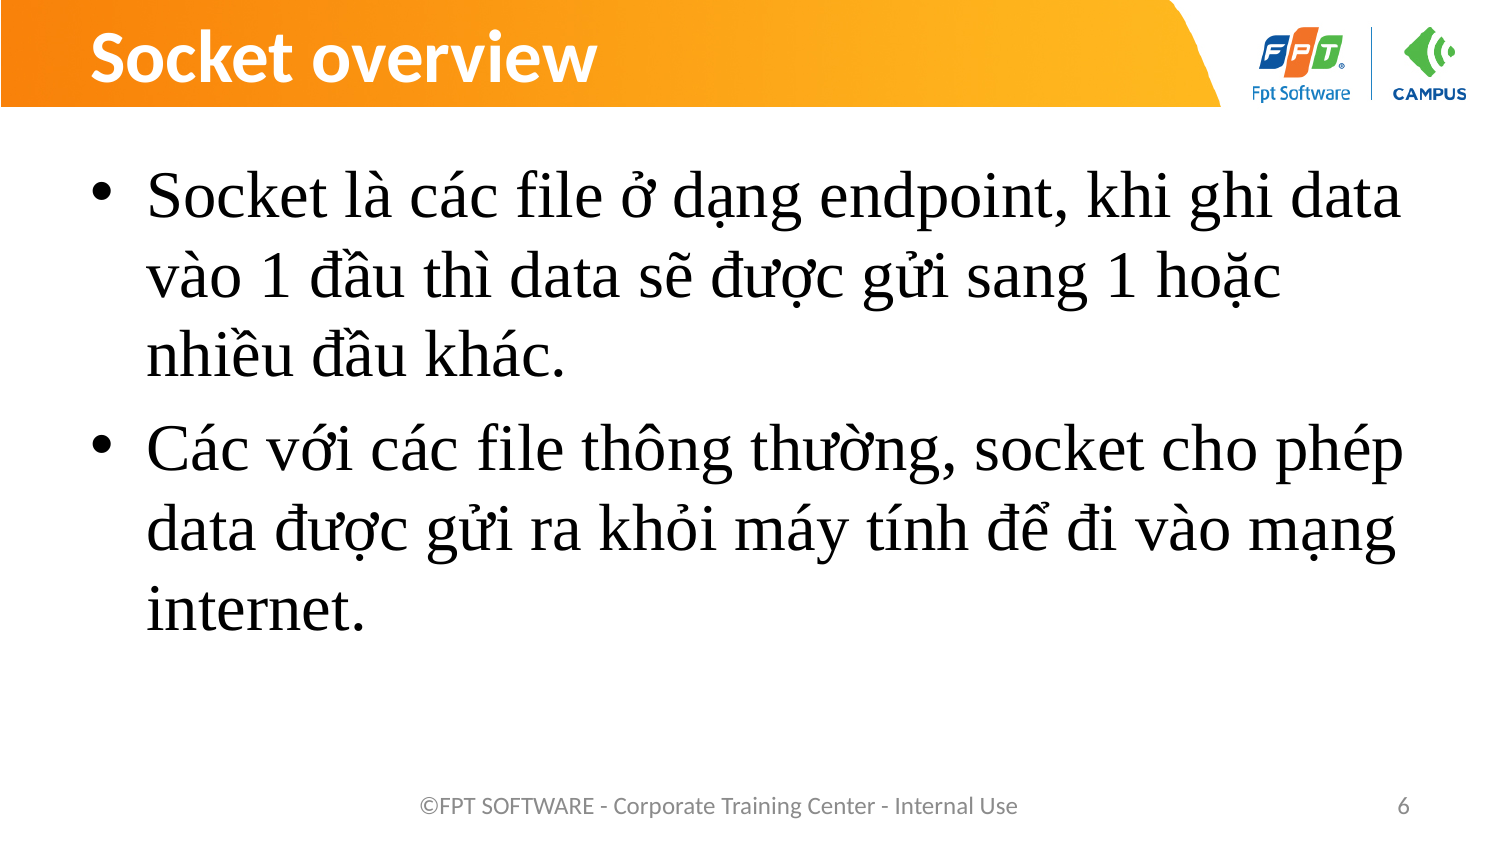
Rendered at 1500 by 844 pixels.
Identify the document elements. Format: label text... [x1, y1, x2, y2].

title Socket overview [75, 0, 1176, 106]
slide_number 6 [1074, 782, 1425, 827]
list Socket là các file ở dạng endpoint, khi ghi data vào 1 đầu thì data sẽ được gửi sang 1 hoặc nhiều đầu khác. Các với các file thông thường, socket cho phép data được gửi ra khỏi máy tính để đi vào mạng internet. [75, 142, 1425, 754]
footer ©FPT SOFTWARE - Corporate Training Center - Internal Use [395, 782, 1043, 827]
picture [1, 0, 1499, 844]
